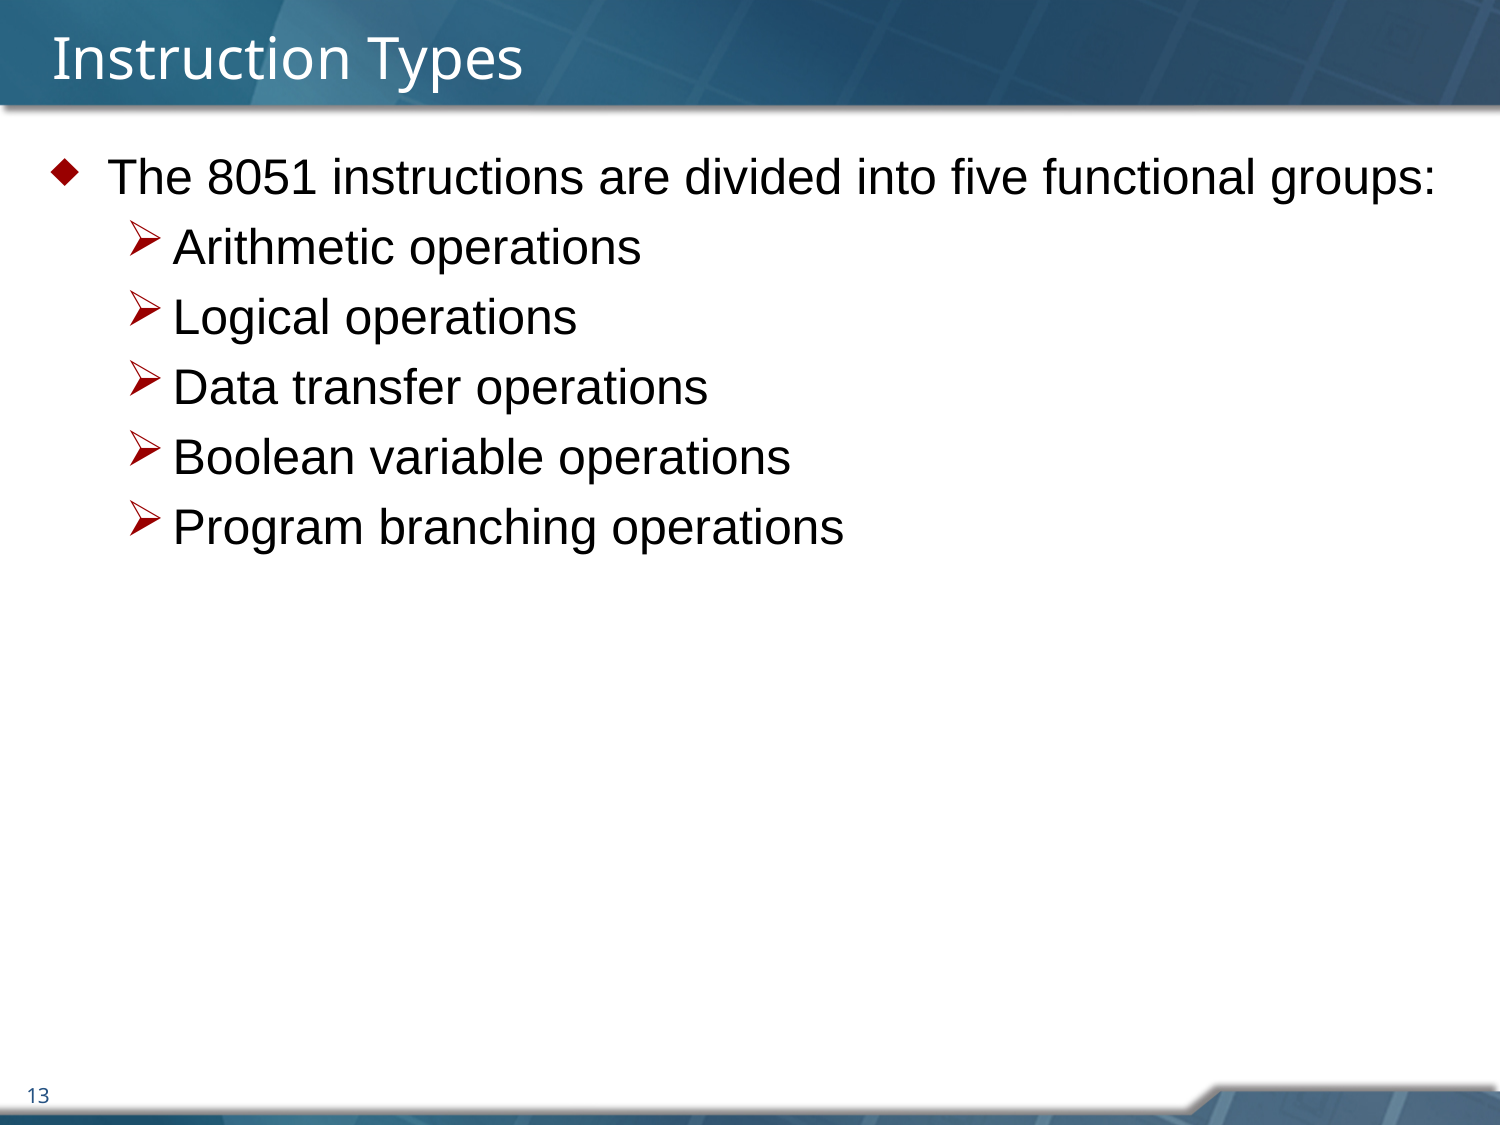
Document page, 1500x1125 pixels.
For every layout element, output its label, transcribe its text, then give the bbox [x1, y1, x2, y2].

picture [0, 0, 1500, 124]
title Instruction Types [37, 0, 1462, 113]
list The 8051 instructions are divided into five functional groups: Arithmetic operations Logical operations Data transfer operations Boolean variable operations Program branching operations [37, 137, 1462, 1067]
picture [0, 1070, 1500, 1125]
